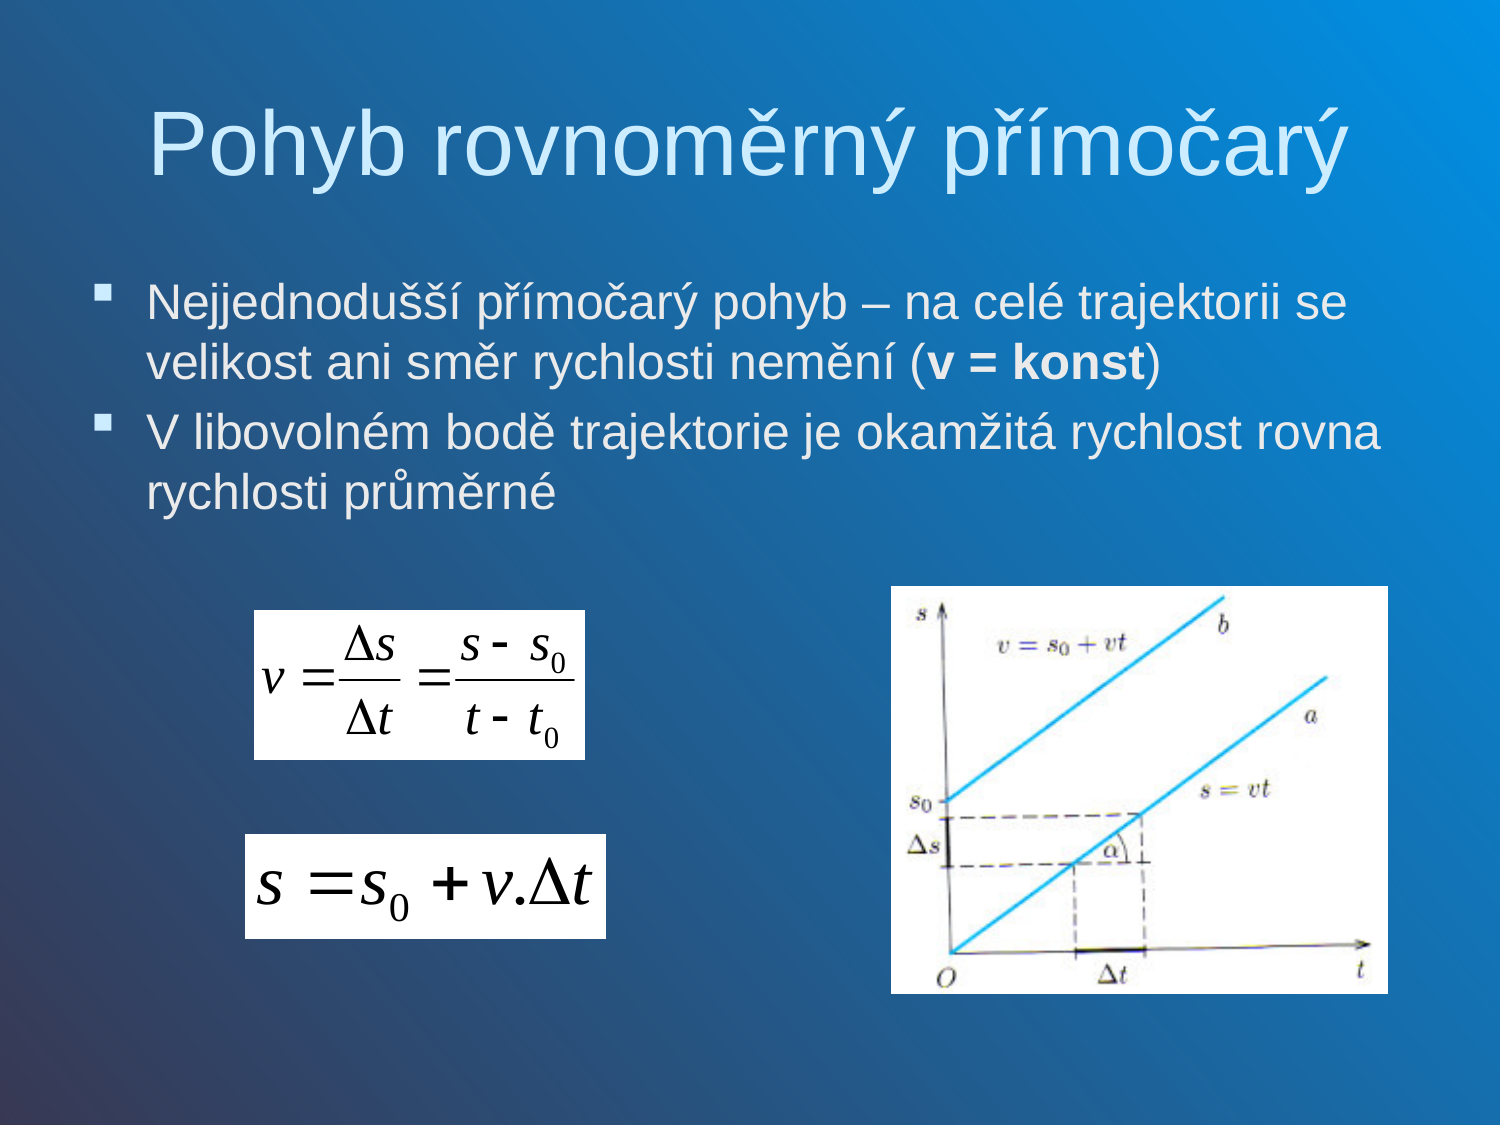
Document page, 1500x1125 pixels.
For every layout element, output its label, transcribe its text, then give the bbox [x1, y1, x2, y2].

list Nejjednodušší přímočarý pohyb – na celé trajektorii se velikost ani směr rychlosti nemění (v = konst) V libovolném bodě trajektorie je okamžitá rychlost rovna rychlosti průměrné [74, 262, 1436, 575]
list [253, 609, 585, 760]
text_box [244, 834, 606, 940]
title Pohyb rovnoměrný přímočarý [74, 44, 1425, 233]
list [891, 586, 1388, 994]
